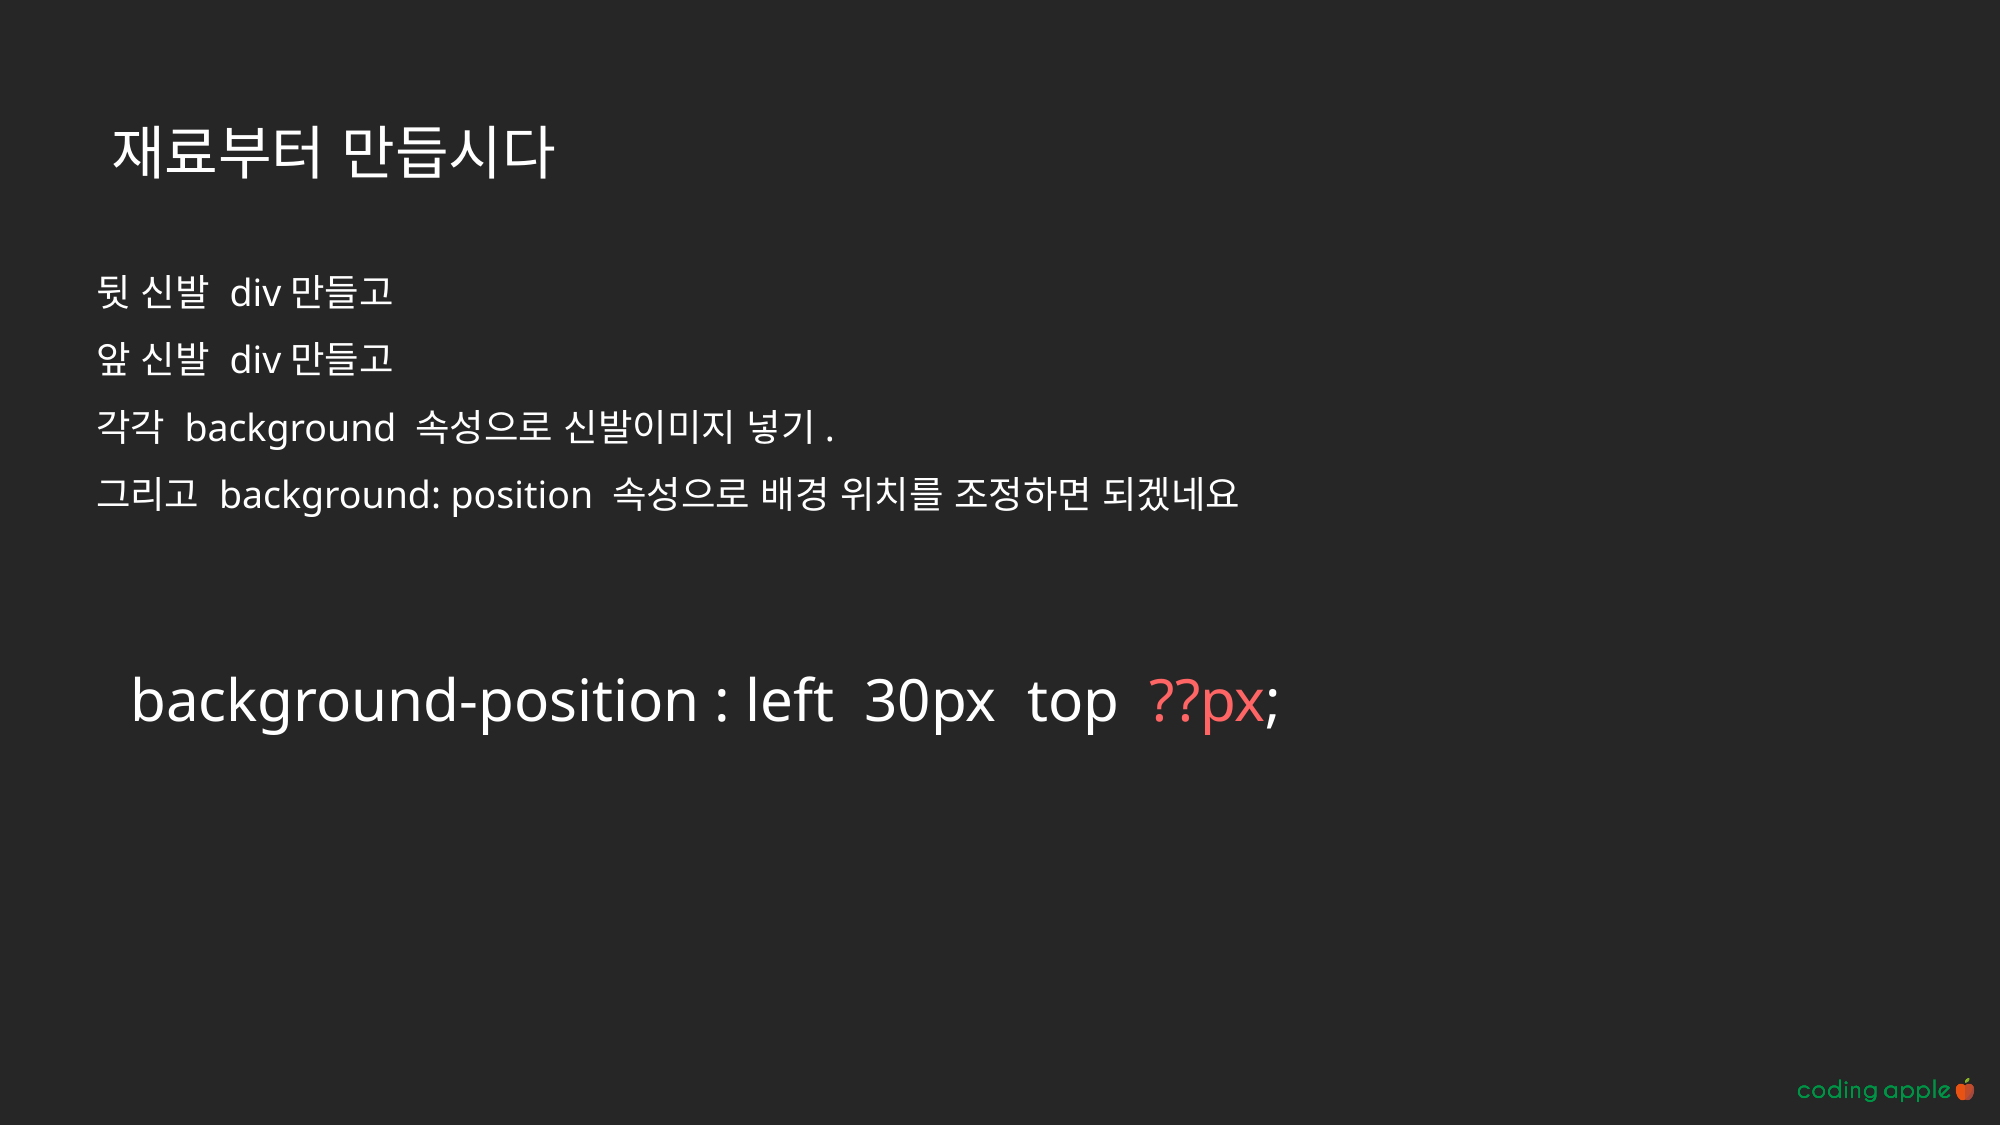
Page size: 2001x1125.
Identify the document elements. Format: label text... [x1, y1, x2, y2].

text_box background-position : left 30px top ??px; [115, 621, 1312, 741]
title 재료부터 만듭시다 [96, 73, 1918, 219]
picture [1794, 1074, 1976, 1107]
text_box 뒷 신발 div만들고 앞 신발 div만들고 각각 background 속성으로 신발이미지 넣기. 그리고 background: position 속성으로 배경 위치를 조정하면 되겠네요 [81, 238, 1256, 591]
